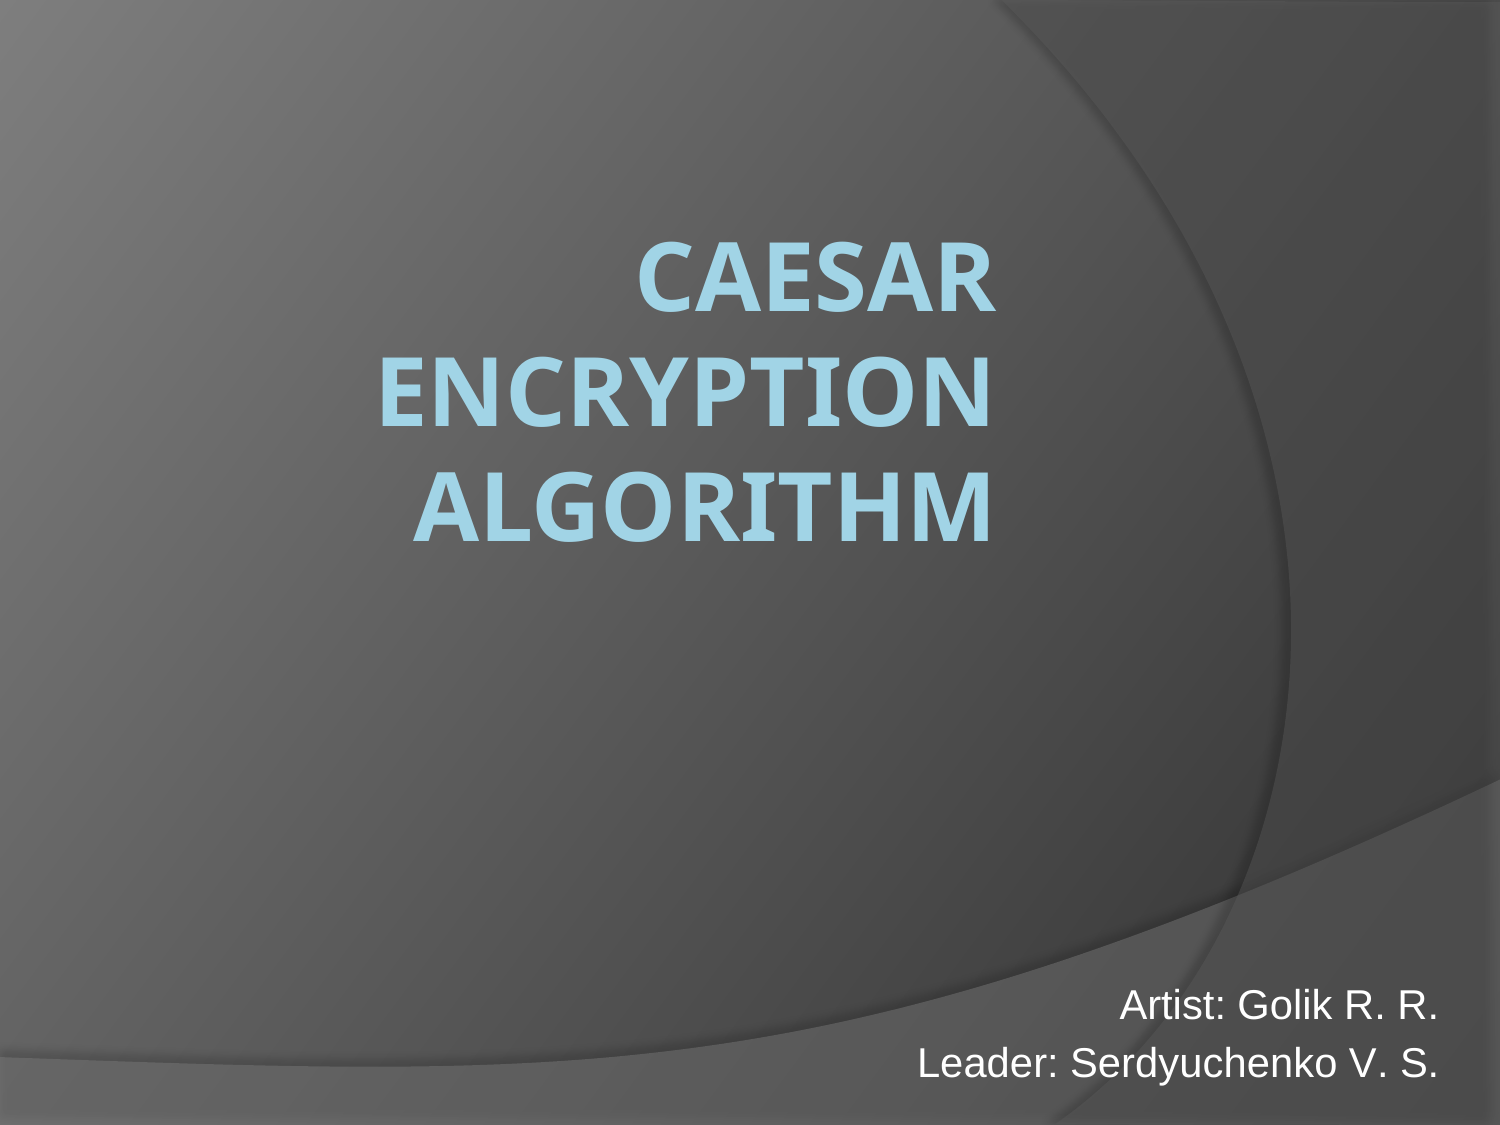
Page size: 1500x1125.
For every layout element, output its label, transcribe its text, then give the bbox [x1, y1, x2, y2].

title Caesar encryption algorithm [0, 208, 1004, 586]
subtitle Artist: Golik R. R. Leader: Serdyuchenko V. S. [383, 798, 1447, 1087]
